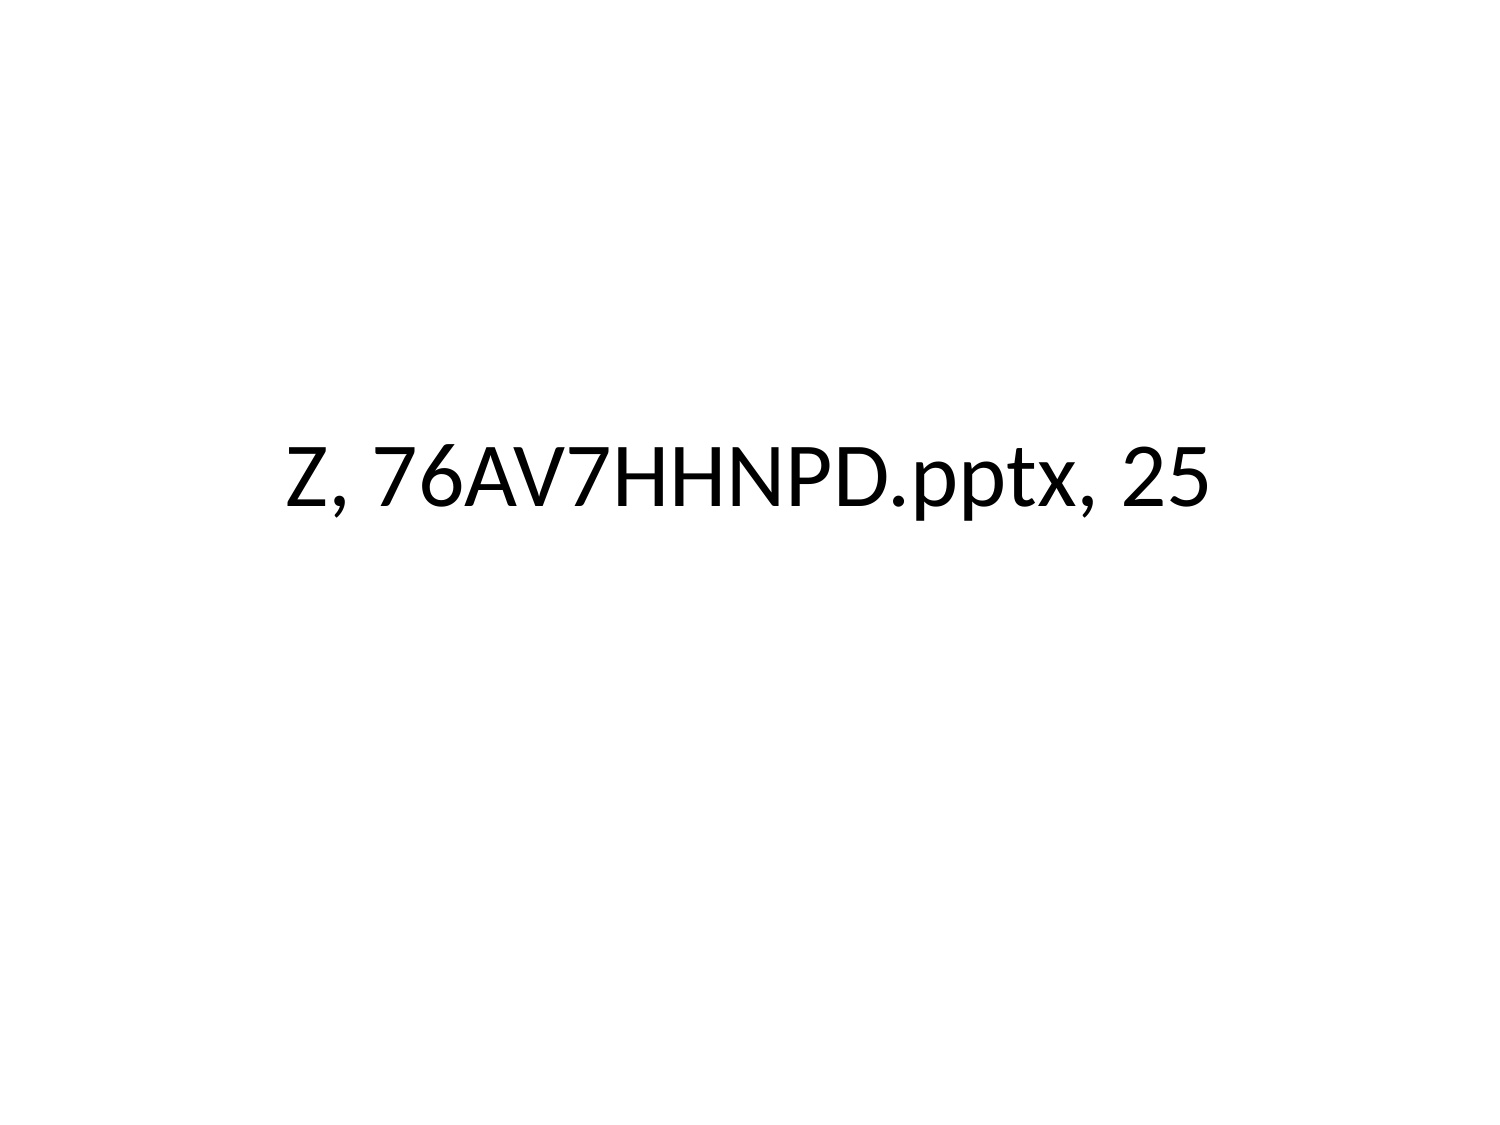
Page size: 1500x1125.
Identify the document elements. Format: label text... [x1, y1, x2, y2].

title Z, 76AV7HHNPD.pptx, 25 [112, 349, 1388, 591]
